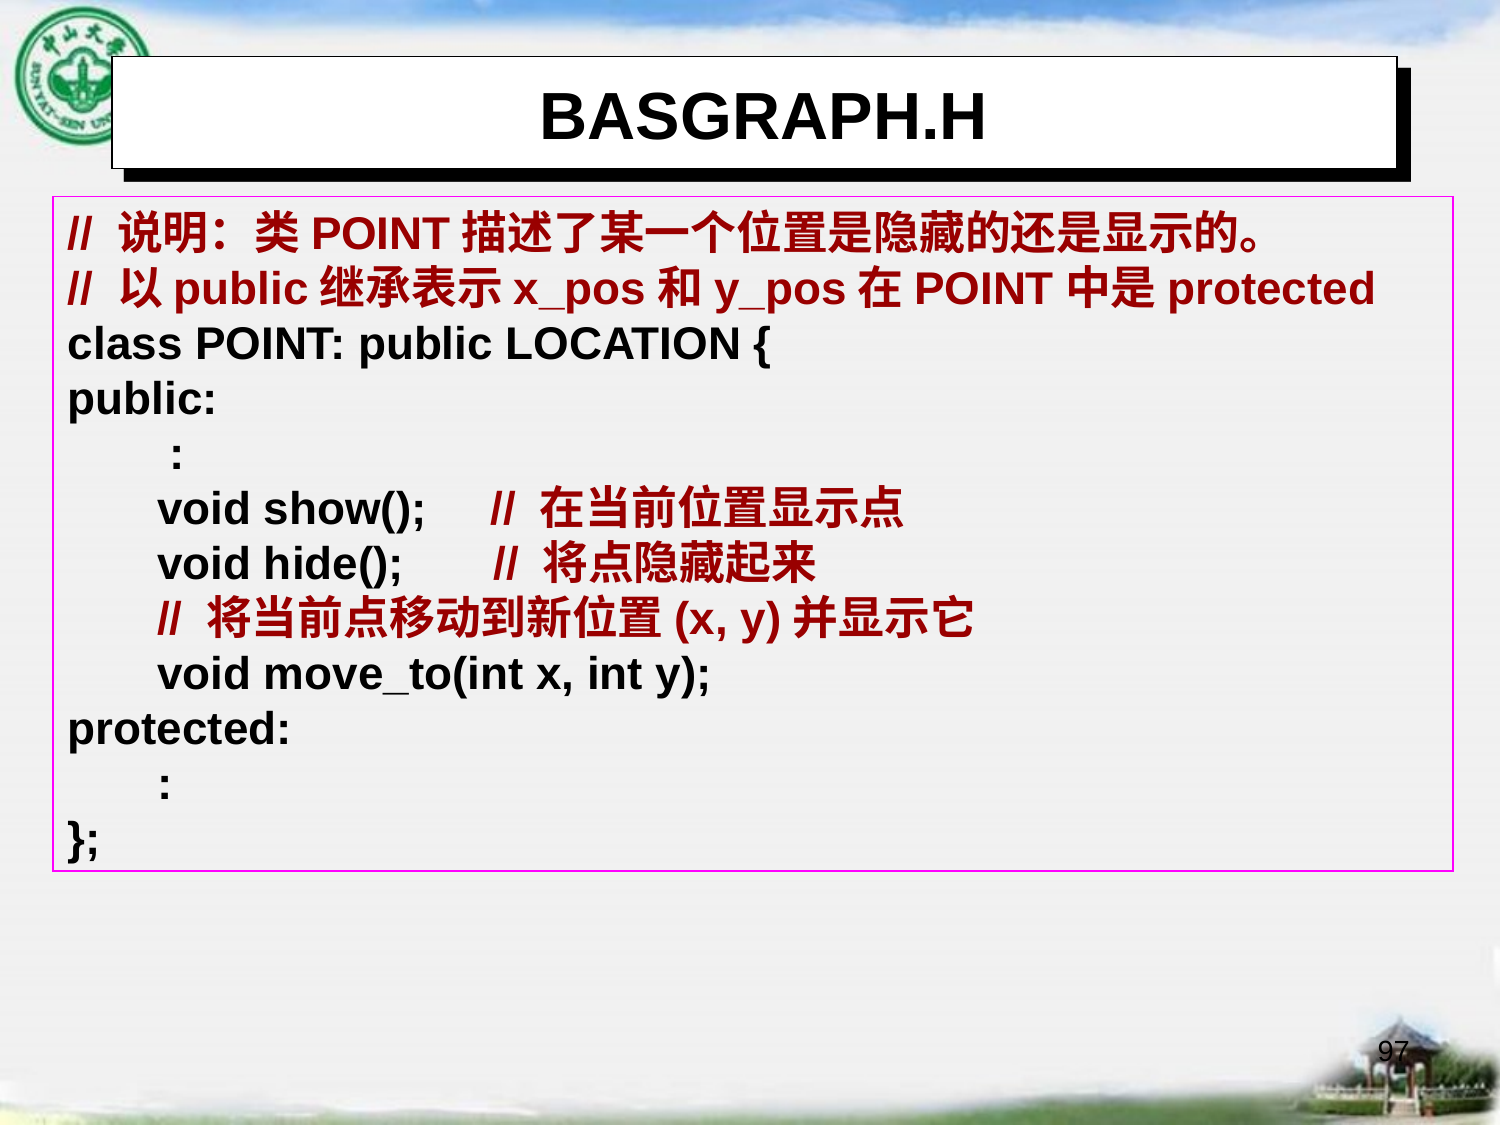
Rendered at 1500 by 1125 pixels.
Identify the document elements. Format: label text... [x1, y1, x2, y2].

title BASGRAPH.H [111, 56, 1398, 169]
text_box // 说明：类POINT描述了某一个位置是隐藏的还是显示的。 // 以public继承表示x_pos和y_pos在POINT中是protected class POINT: public LOCATION { public: : void show(); // 在当前位置显示点 void hide(); // 将点隐藏起来 // 将当前点移动到新位置(x, y)并显示它 void move_to(int x, int y); protected: : }; [53, 196, 1453, 871]
picture [0, 0, 1500, 1125]
slide_number 97 [1074, 1024, 1426, 1103]
